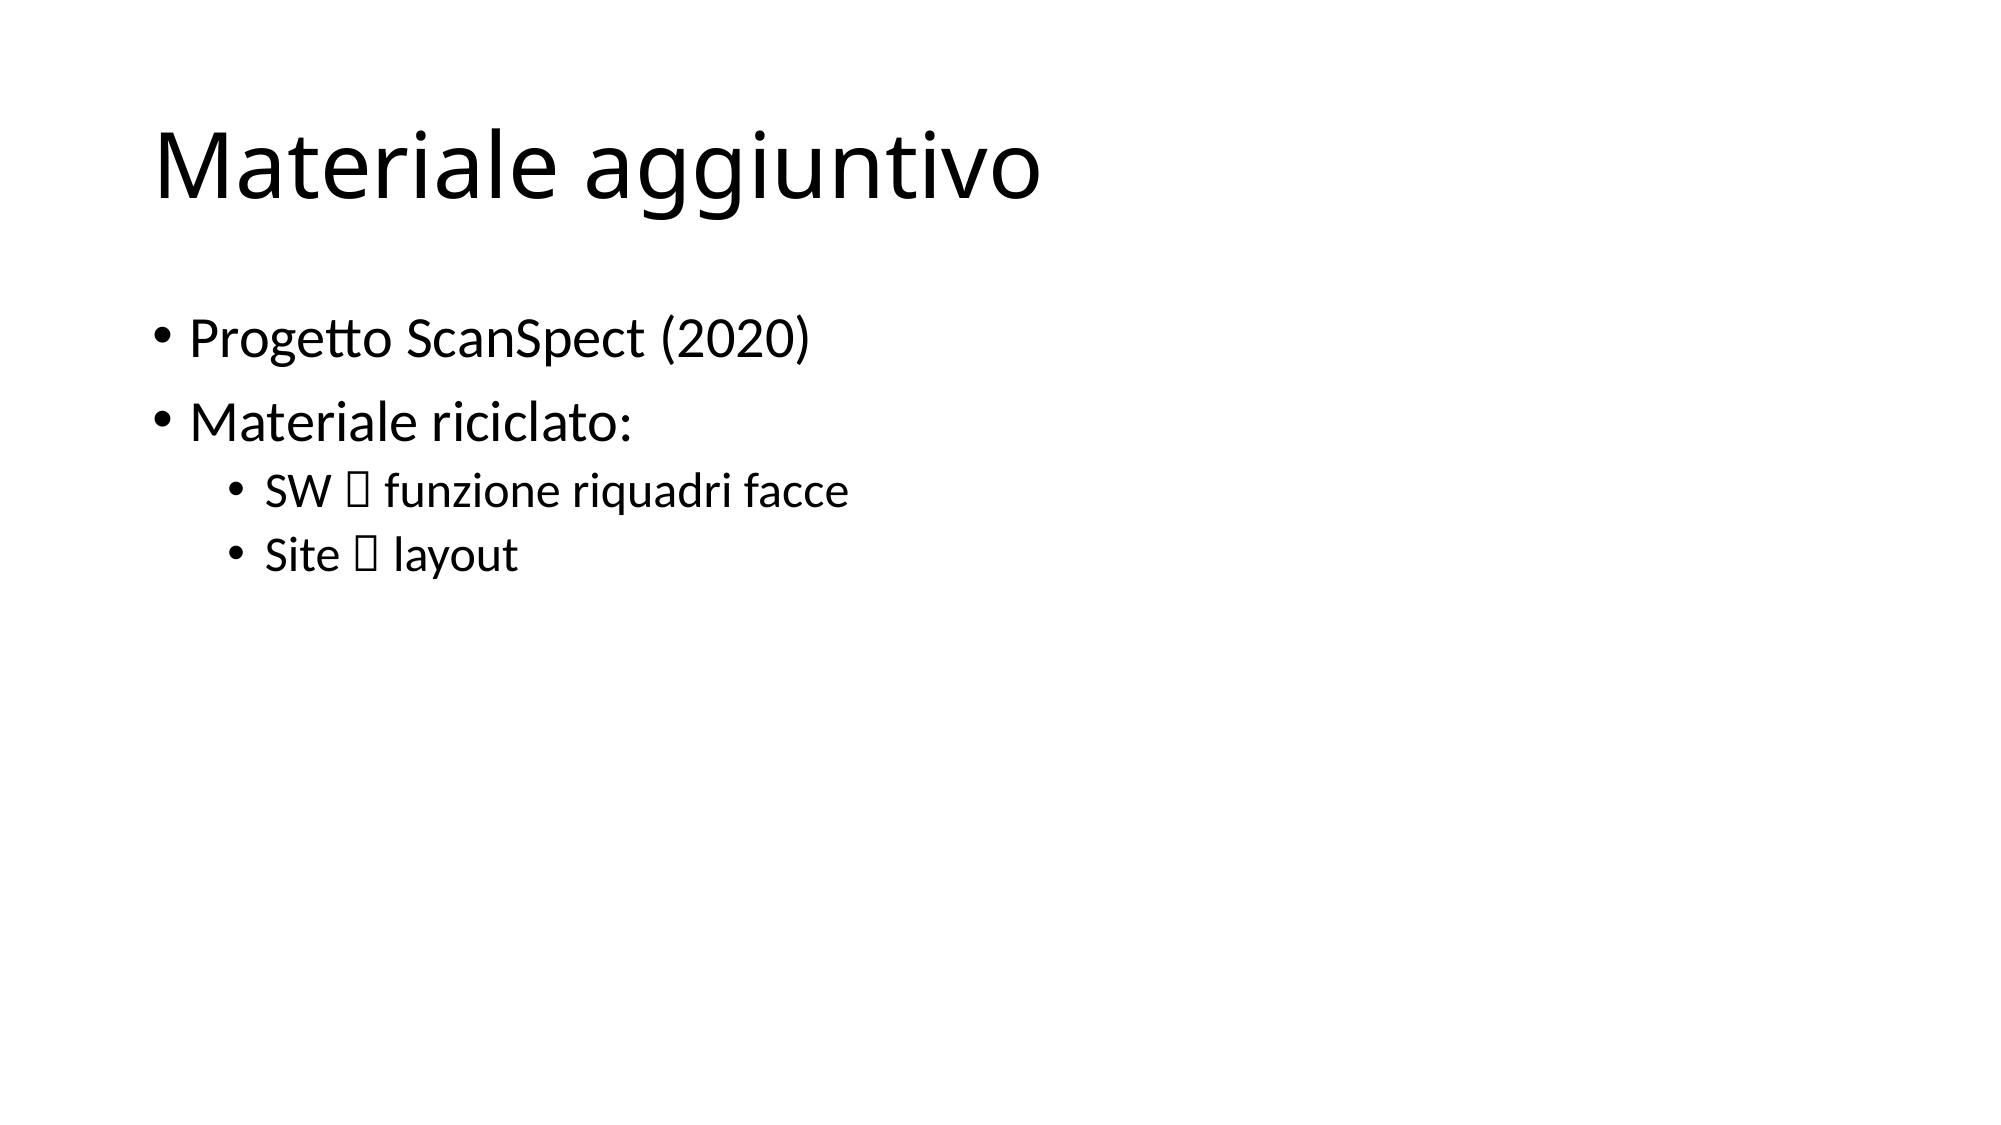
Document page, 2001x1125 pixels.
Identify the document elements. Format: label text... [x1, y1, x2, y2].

title Materiale aggiuntivo [137, 59, 1863, 278]
list Progetto ScanSpect (2020) Materiale riciclato: SW  funzione riquadri facce Site  layout [137, 299, 1863, 1014]
